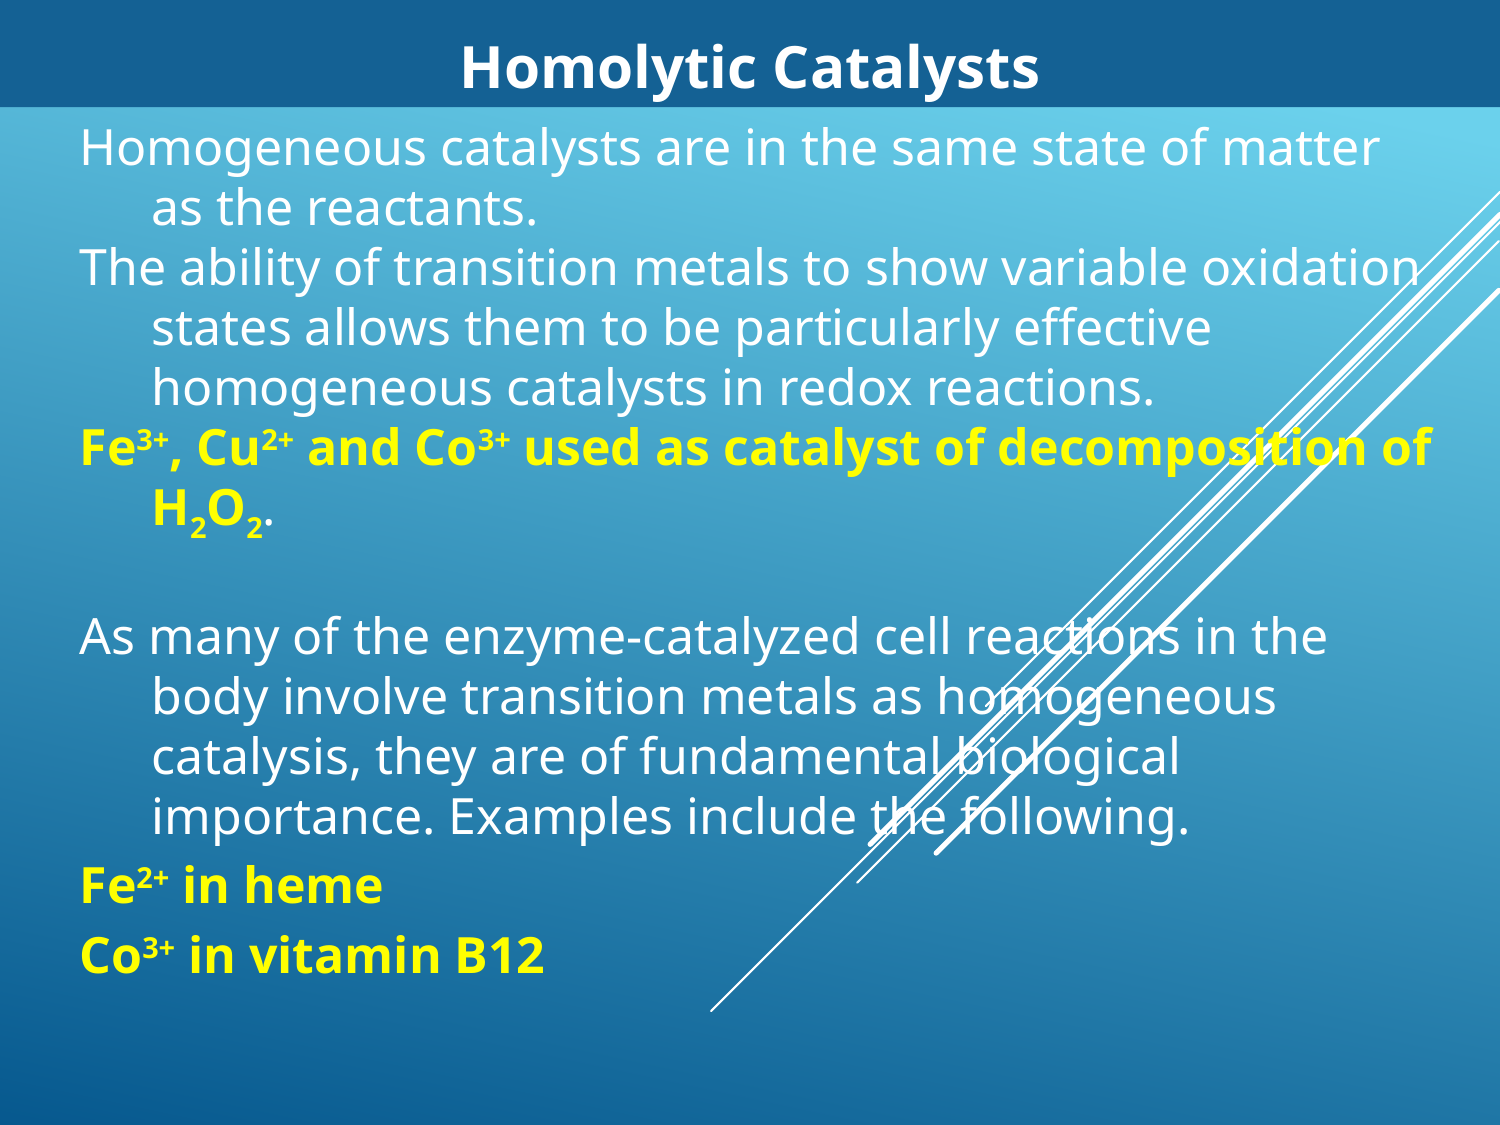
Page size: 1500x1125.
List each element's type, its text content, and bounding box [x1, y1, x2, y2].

text_box Homolytic Catalysts [0, 0, 1500, 108]
text_box Fe2+ in heme Co3+ in vitamin B12 [64, 845, 1422, 991]
text_box Homogeneous catalysts are in the same state of matter as the reactants. The ability of transition metals to show variable oxidation states allows them to be particularly effective homogeneous catalysts in redox reactions. Fe3+, Cu2+ and Co3+ used as catalyst of decomposition of H2O2. As many of the enzyme-catalyzed cell reactions in the body involve transition metals as homogeneous catalysis, they are of fundamental biological importance. Examples include the following. [64, 108, 1447, 852]
